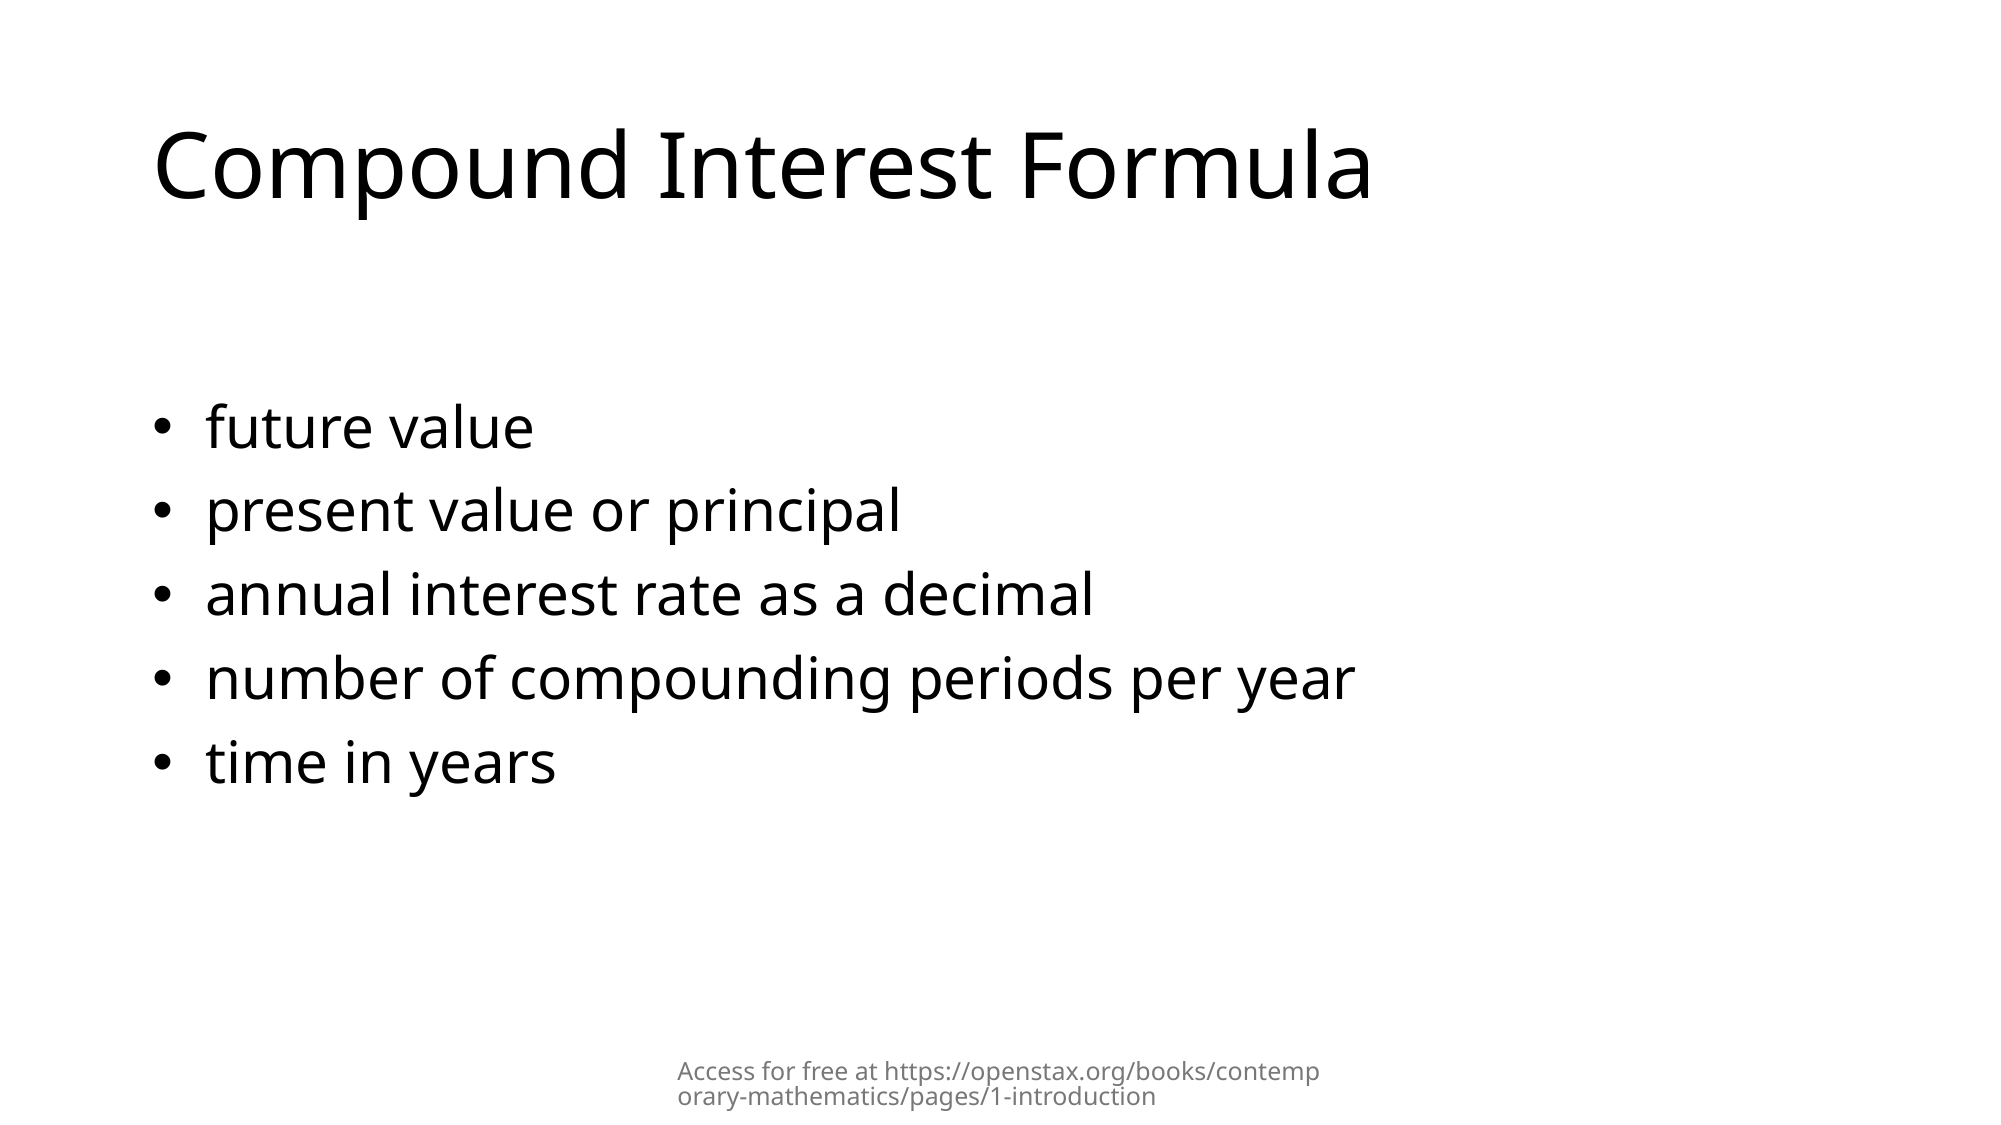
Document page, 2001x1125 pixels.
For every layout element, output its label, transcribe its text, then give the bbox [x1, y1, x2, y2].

footer Access for free at https://openstax.org/books/contemporary-mathematics/pages/1-introduction [662, 1042, 1338, 1103]
title Compound Interest Formula [137, 59, 1863, 278]
